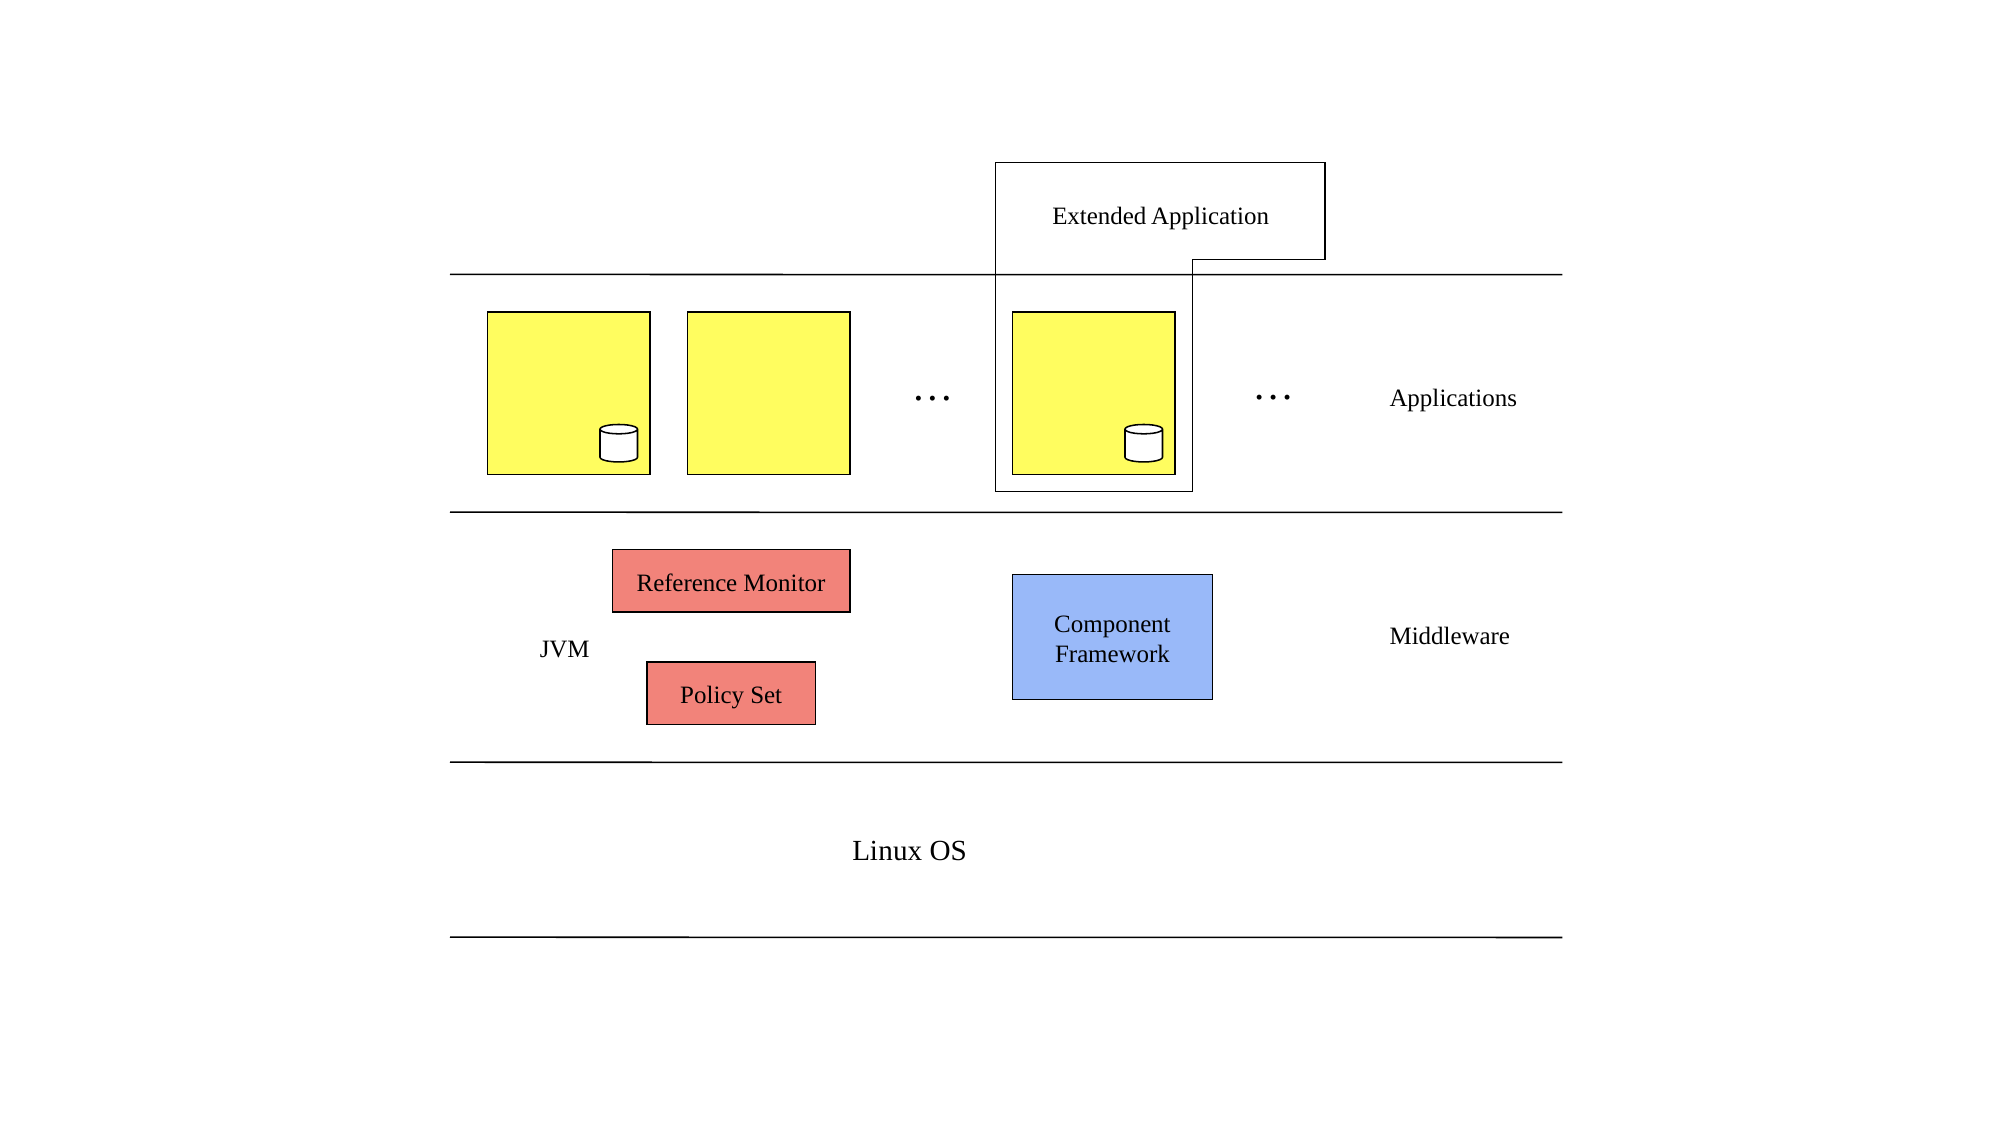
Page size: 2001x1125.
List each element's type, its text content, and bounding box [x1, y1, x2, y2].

text_box Middleware [1374, 612, 1538, 657]
text_box … [896, 351, 972, 417]
text_box Linux OS [837, 824, 1000, 874]
text_box … [1237, 351, 1313, 416]
text_box [486, 311, 651, 475]
text_box [994, 276, 1193, 493]
text_box Reference Monitor [611, 549, 851, 613]
text_box Policy Set [646, 661, 817, 726]
text_box Extended Application [1037, 191, 1288, 237]
text_box Component Framework [1011, 574, 1213, 701]
text_box [686, 311, 851, 475]
text_box [994, 161, 1326, 273]
text_box [598, 423, 639, 463]
text_box Applications [1374, 374, 1538, 420]
text_box JVM [525, 624, 775, 670]
